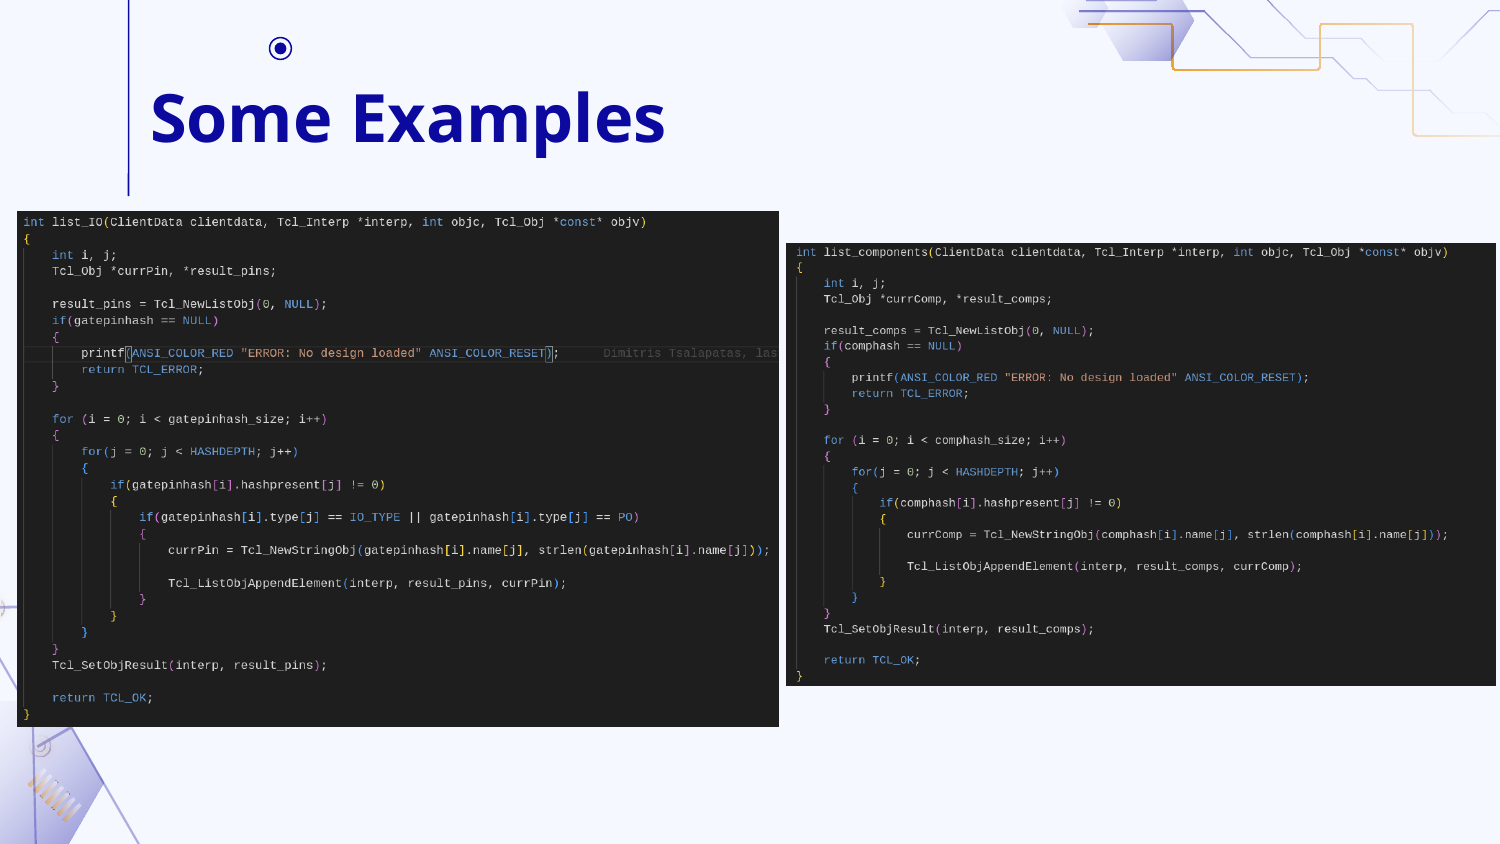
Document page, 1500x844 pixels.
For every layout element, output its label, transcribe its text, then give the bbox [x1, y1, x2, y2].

picture [786, 242, 1496, 686]
title Some Examples [135, 61, 1399, 155]
picture [17, 211, 779, 728]
